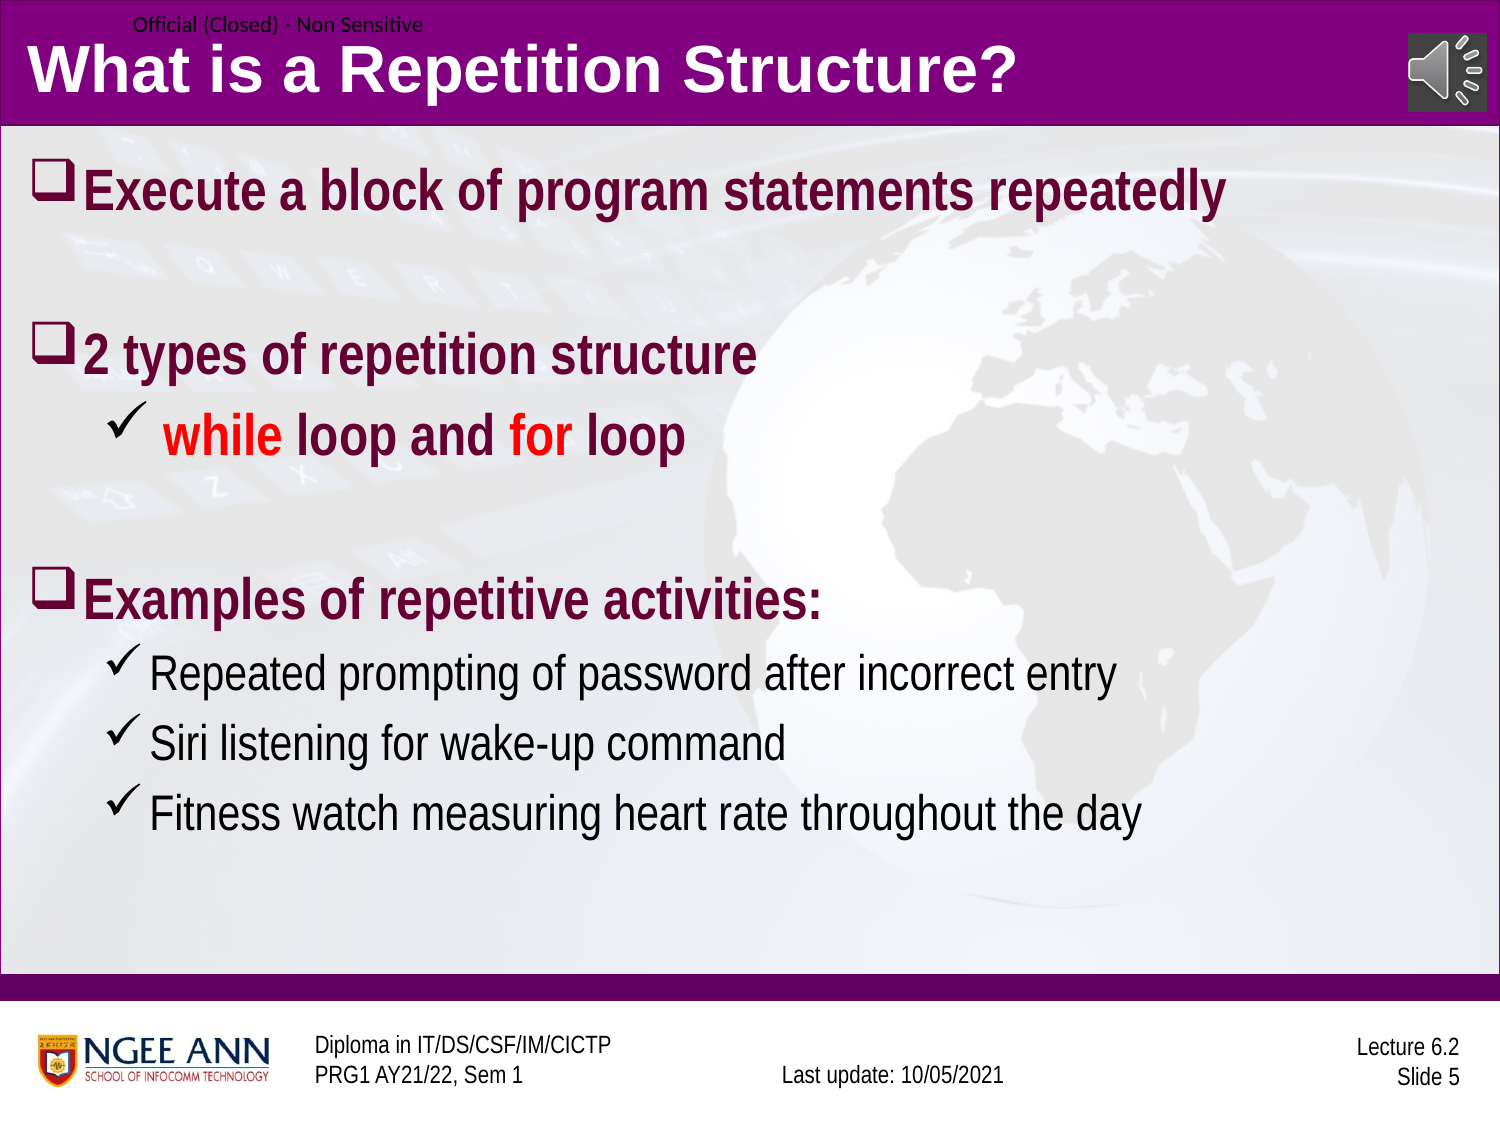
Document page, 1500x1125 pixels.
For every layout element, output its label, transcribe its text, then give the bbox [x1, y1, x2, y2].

title What is a Repetition Structure? [12, 19, 1488, 113]
picture [12, 1012, 294, 1109]
picture [1407, 32, 1488, 113]
list Execute a block of program statements repeatedly 2 types of repetition structure while loop and for loop Examples of repetitive activities: Repeated prompting of password after incorrect entry Siri listening for wake-up command Fitness watch measuring heart rate throughout the day [12, 144, 1488, 963]
